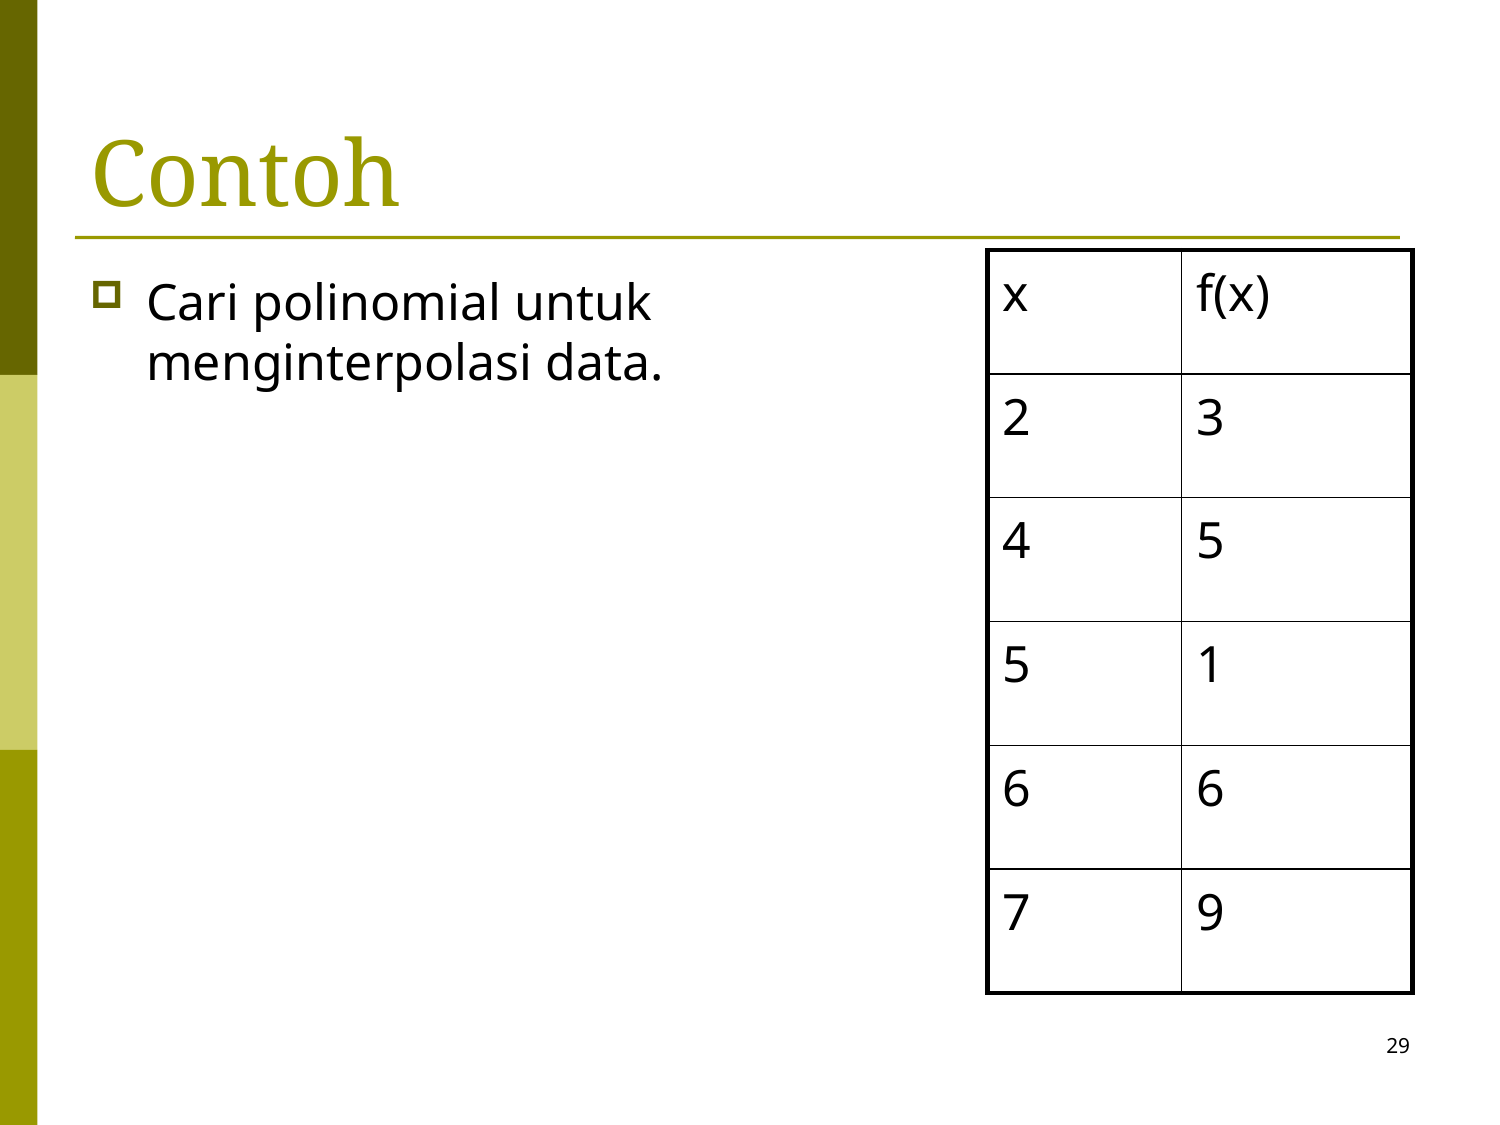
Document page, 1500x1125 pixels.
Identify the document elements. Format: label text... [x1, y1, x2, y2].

table_cell 9 [1182, 870, 1410, 991]
table_cell 2 [990, 375, 1181, 497]
table_header x [990, 252, 1181, 373]
table_cell 1 [1182, 622, 1410, 745]
table_cell 3 [1182, 375, 1410, 497]
list Cari polinomial untuk menginterpolasi data. [75, 262, 738, 1006]
table_header f(x) [1182, 252, 1410, 373]
table_cell 7 [990, 870, 1181, 991]
slide_number 29 [1074, 1024, 1426, 1101]
table_cell 5 [990, 622, 1181, 745]
table_cell 5 [1182, 498, 1410, 621]
table_cell 6 [1182, 746, 1410, 868]
title Contoh [75, 45, 1425, 233]
table_cell 6 [990, 746, 1181, 868]
table_cell 4 [990, 498, 1181, 621]
